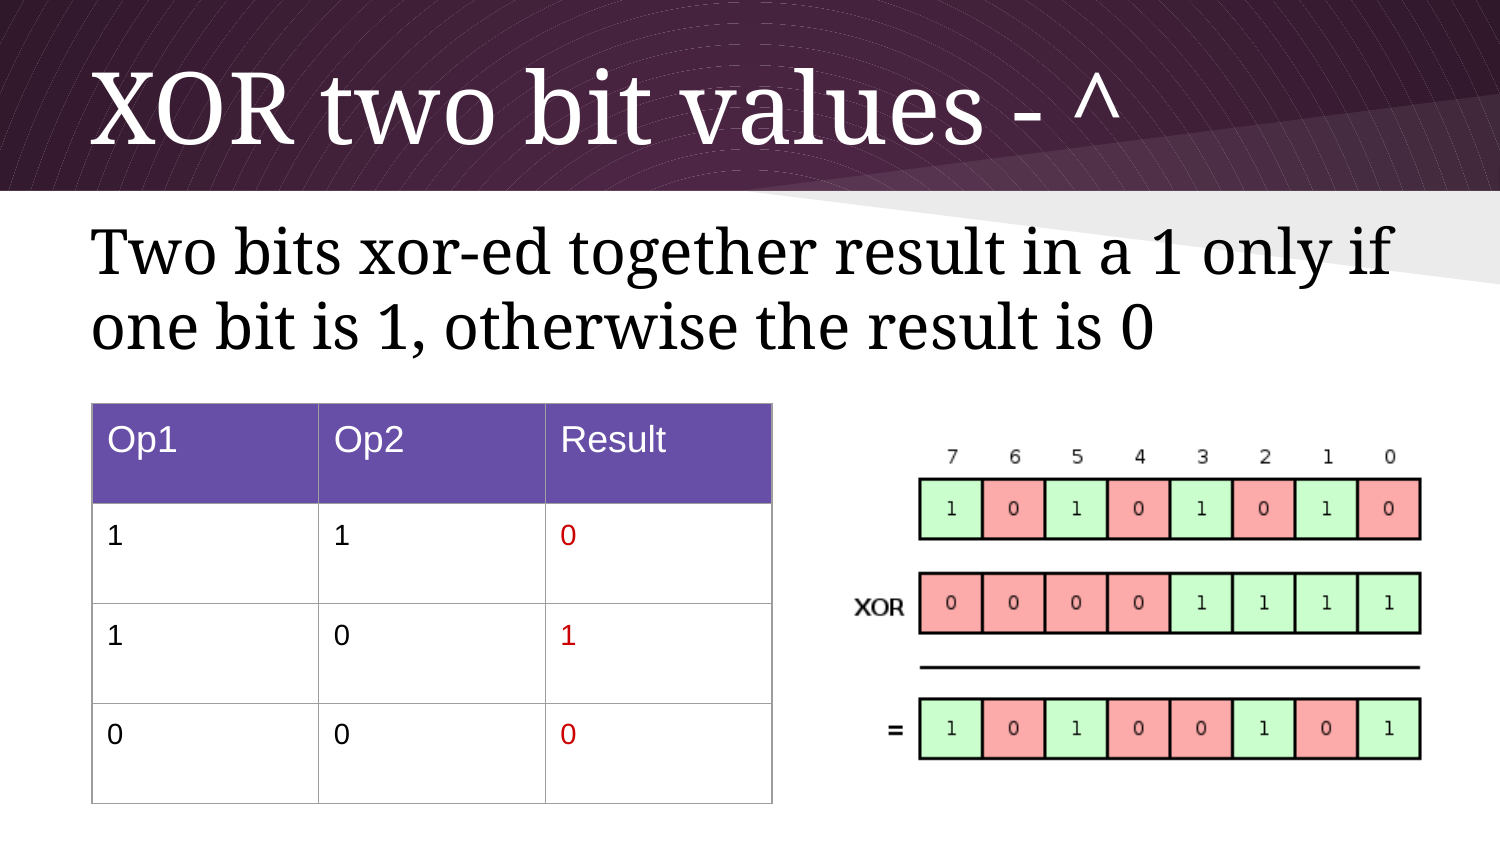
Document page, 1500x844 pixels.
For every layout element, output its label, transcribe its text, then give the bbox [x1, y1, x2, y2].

table_cell 1 [93, 604, 318, 703]
table_header Op1 [93, 404, 318, 503]
table_cell 0 [93, 704, 318, 803]
table_header Result [546, 404, 771, 503]
list Two bits xor-ed together result in a 1 only if one bit is 1, otherwise the result is 0 [75, 196, 1425, 393]
title XOR two bit values - ^ [75, 33, 1425, 175]
table_cell 1 [319, 504, 545, 603]
table_cell 0 [319, 604, 545, 703]
picture [852, 445, 1426, 762]
table_cell 1 [546, 604, 771, 703]
table_cell 0 [546, 704, 771, 803]
table_cell 1 [93, 504, 318, 603]
table_header Op2 [319, 404, 545, 503]
table_cell 0 [319, 704, 545, 803]
table_cell 0 [546, 504, 771, 603]
